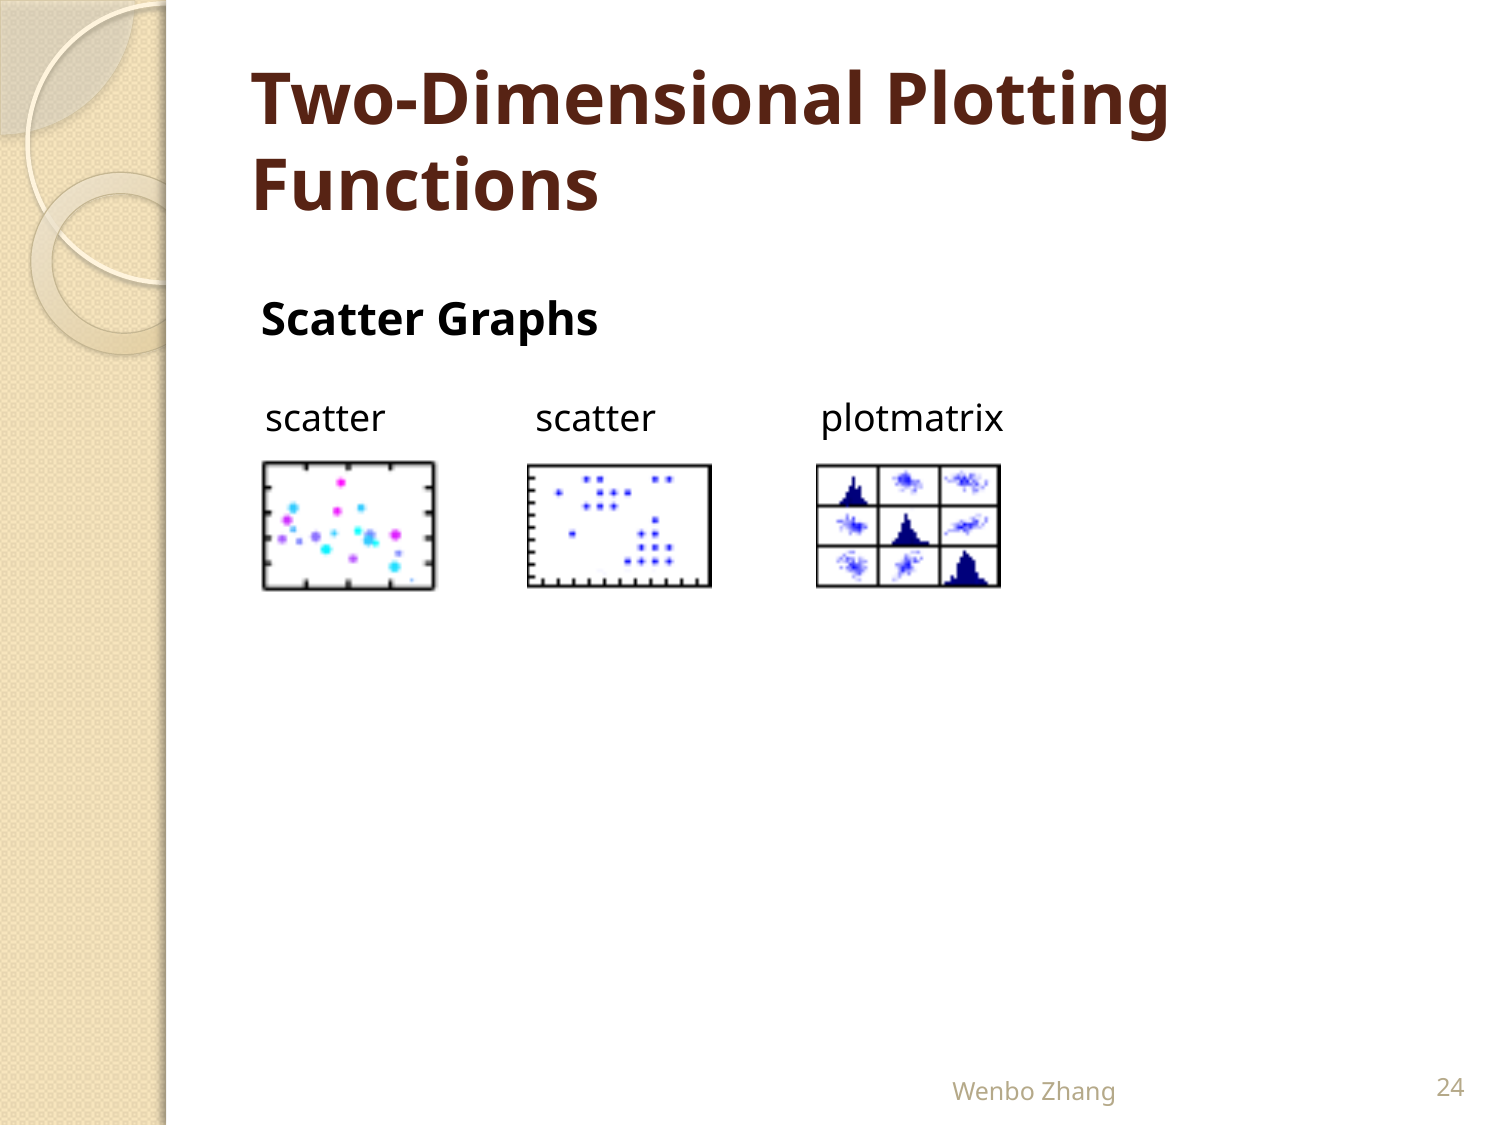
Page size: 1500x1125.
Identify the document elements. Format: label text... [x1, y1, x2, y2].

picture [257, 456, 442, 599]
title Two-Dimensional Plotting Functions [235, 45, 1466, 233]
picture [816, 456, 1001, 599]
picture [527, 456, 712, 599]
text_box Scatter Graphs [246, 281, 1430, 352]
text_box scatter [250, 386, 401, 447]
slide_number 24 [1413, 1034, 1488, 1113]
text_box scatter [520, 386, 671, 447]
footer Wenbo Zhang [937, 1034, 1413, 1113]
text_box plotmatrix [805, 386, 1019, 447]
